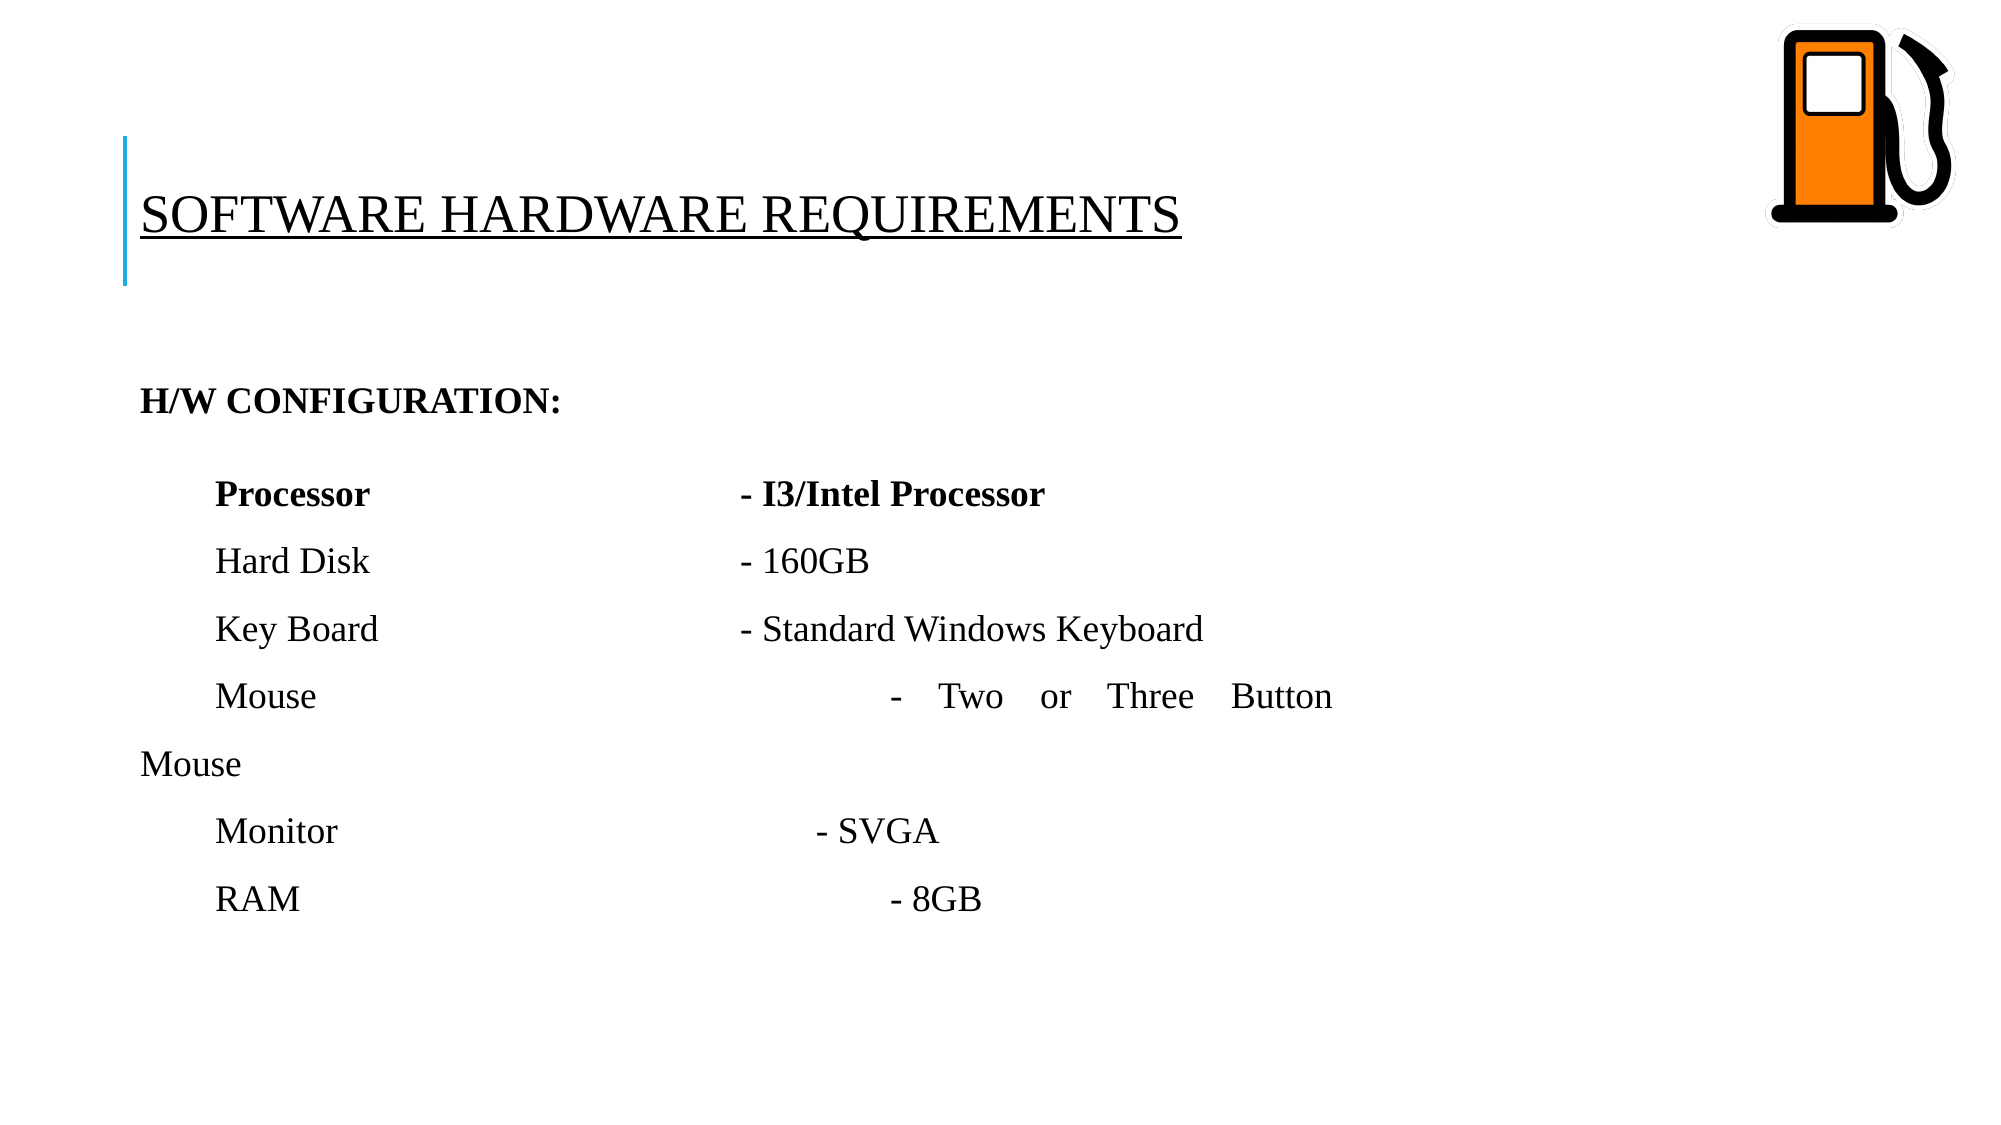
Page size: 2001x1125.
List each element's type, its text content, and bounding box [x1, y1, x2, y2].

picture [1751, 16, 1969, 234]
title SOFTWARE HARDWARE REQUIREMENTS [125, 124, 1720, 252]
text_box H/W CONFIGURATION: Processor - I3/Intel Processor Hard Disk - 160GB Key Board - Standard Windows Keyboard Mouse - Two or Three Button Mouse Monitor - SVGA RAM - 8GB [125, 346, 1348, 927]
